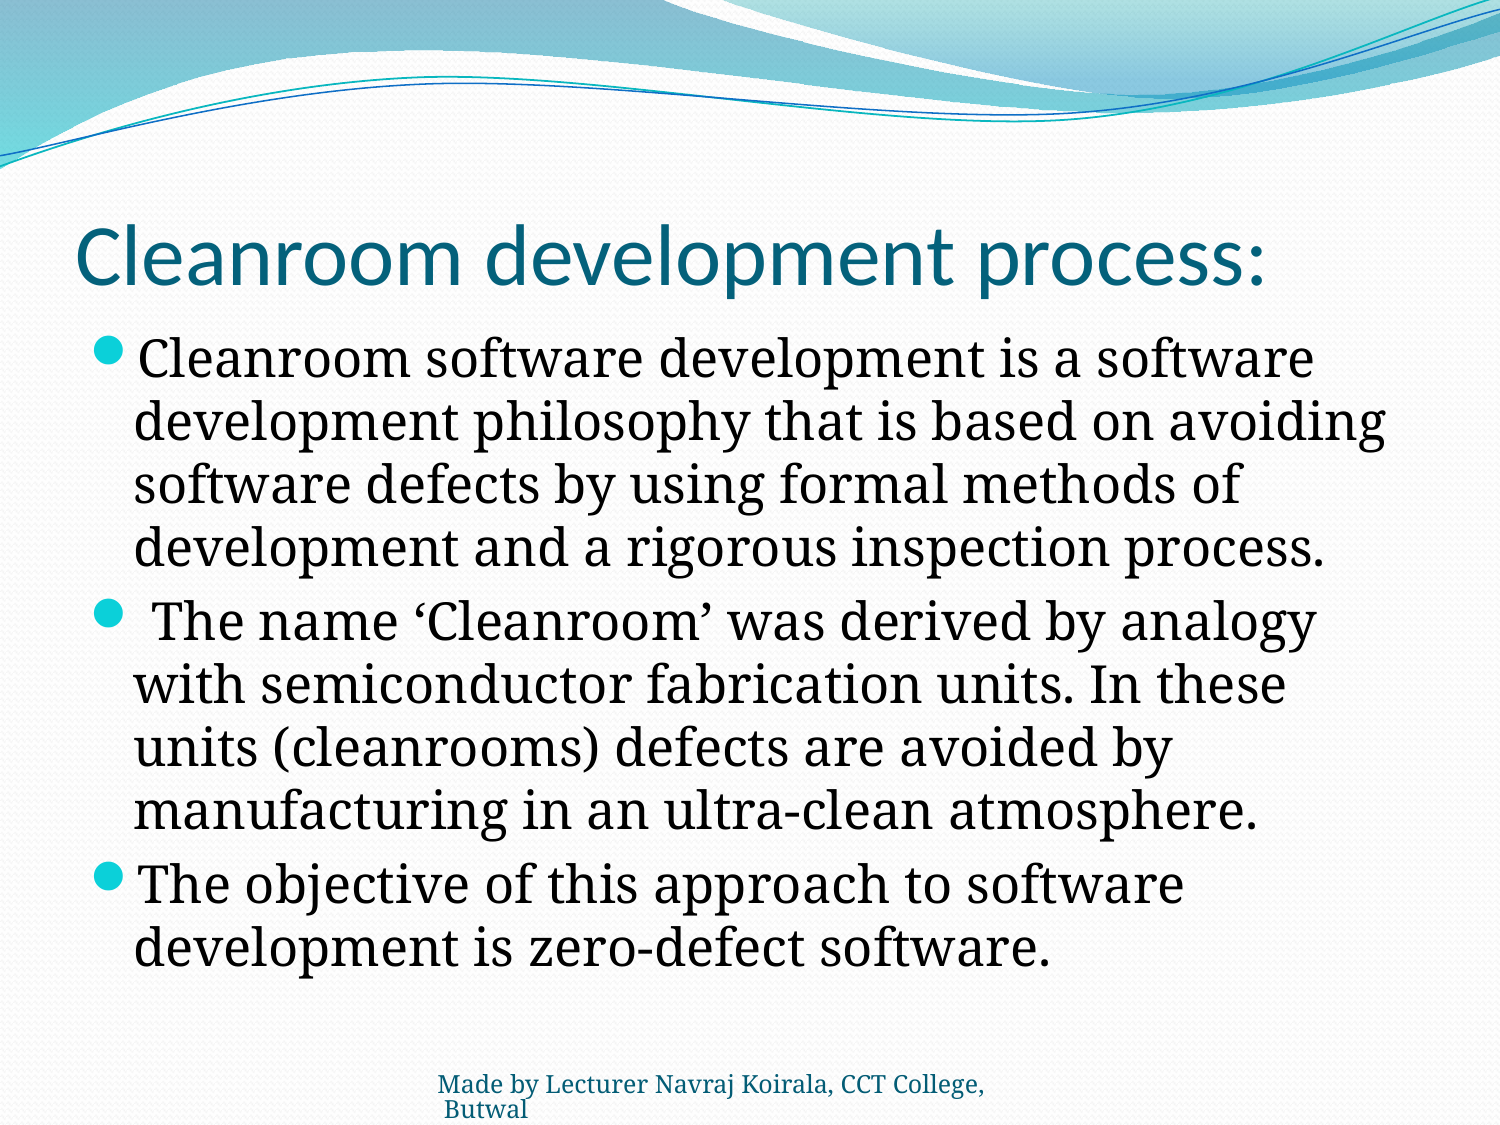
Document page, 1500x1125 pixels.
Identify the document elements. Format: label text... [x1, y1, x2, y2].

title Cleanroom development process: [75, 115, 1425, 303]
list Cleanroom software development is a software development philosophy that is based on avoiding software defects by using formal methods of development and a rigorous inspection process. The name ‘Cleanroom’ was derived by analogy with semiconductor fabrication units. In these units (cleanrooms) defects are avoided by manufacturing in an ultra-clean atmosphere. The objective of this approach to software development is zero-defect software. [75, 317, 1425, 1038]
footer Made by Lecturer Navraj Koirala, CCT College, Butwal [437, 1042, 988, 1103]
